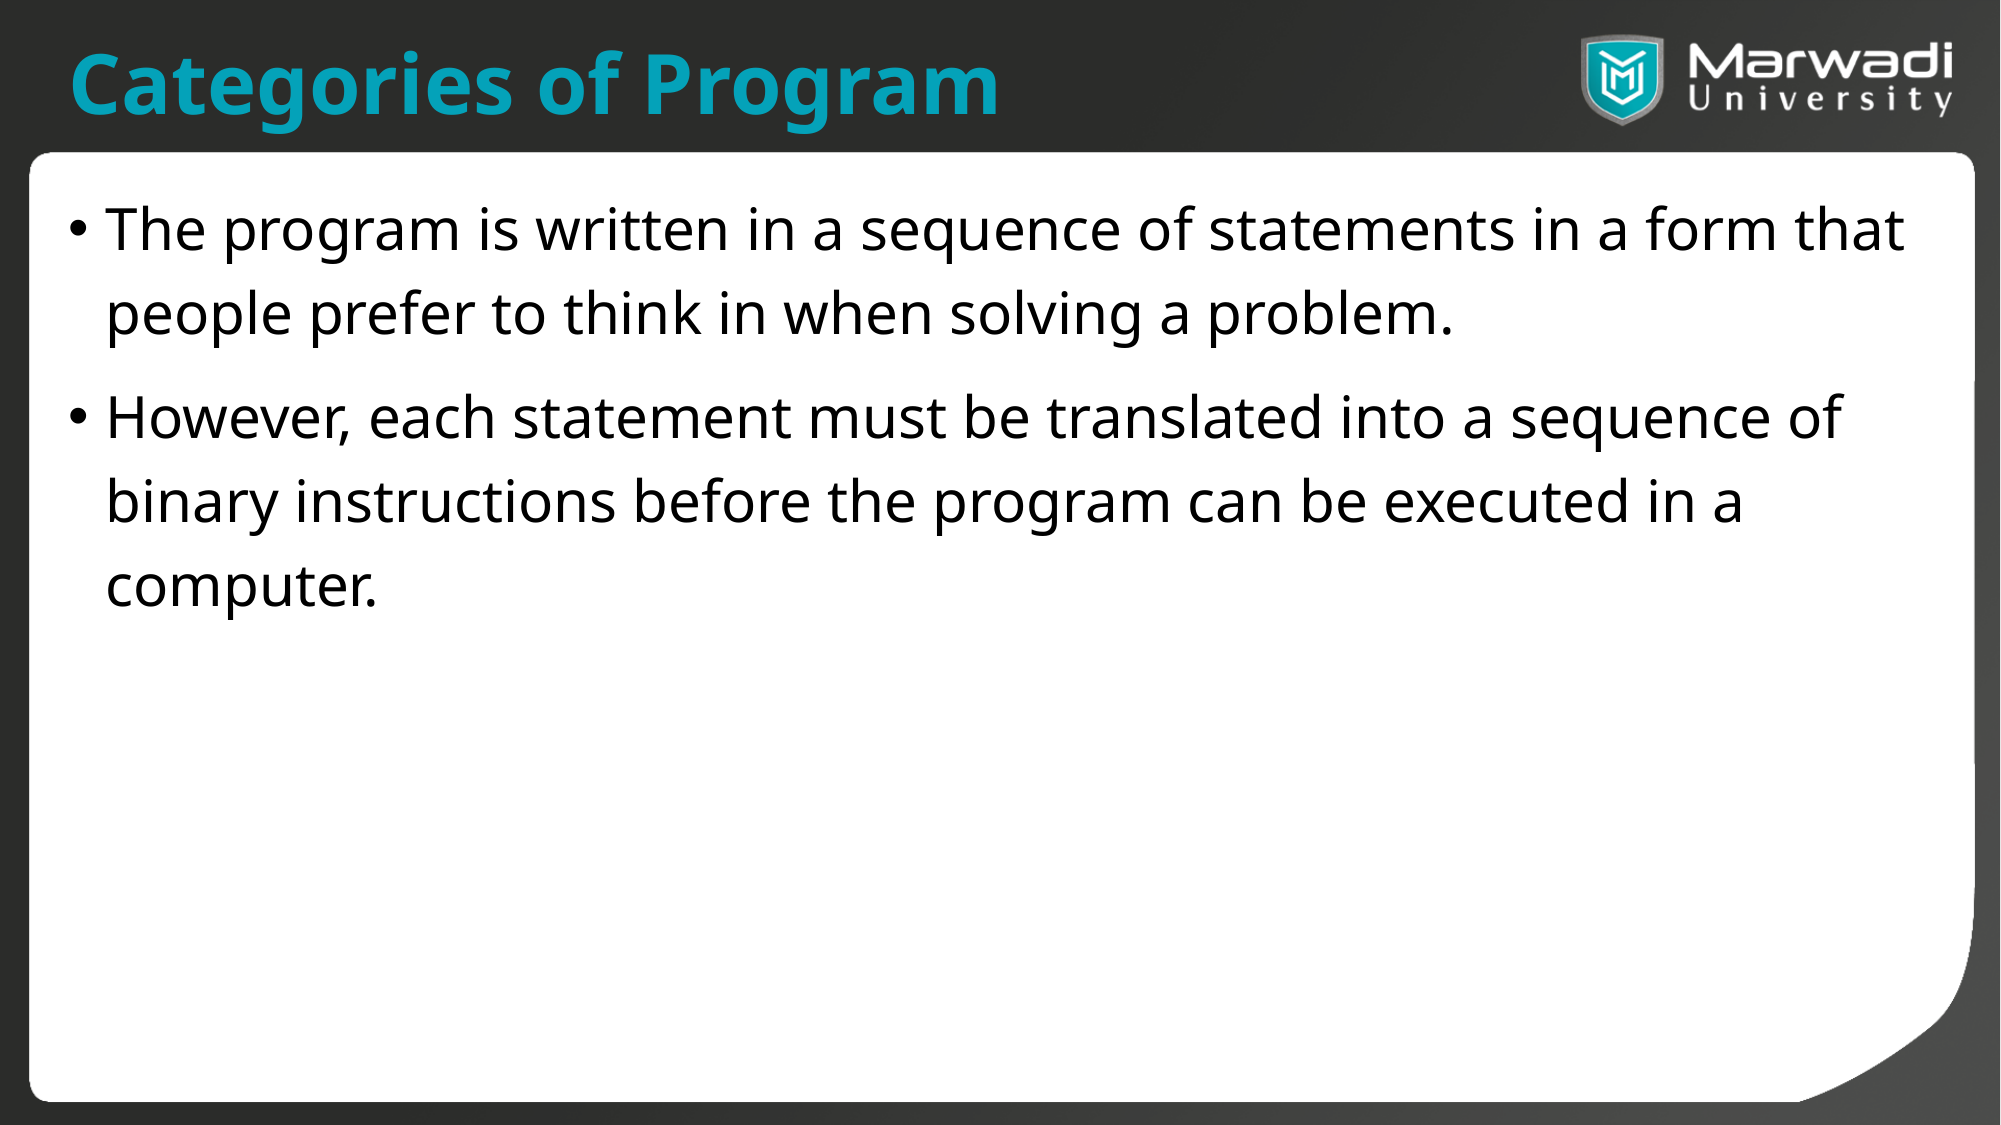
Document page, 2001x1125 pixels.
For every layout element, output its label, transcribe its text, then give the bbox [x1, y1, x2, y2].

list The program is written in a sequence of statements in a form that people prefer to think in when solving a problem. However, each statement must be translated into a sequence of binary instructions before the program can be executed in a computer. [53, 170, 1944, 1046]
picture [0, 0, 2001, 1125]
title Categories of Program [53, 21, 1569, 155]
